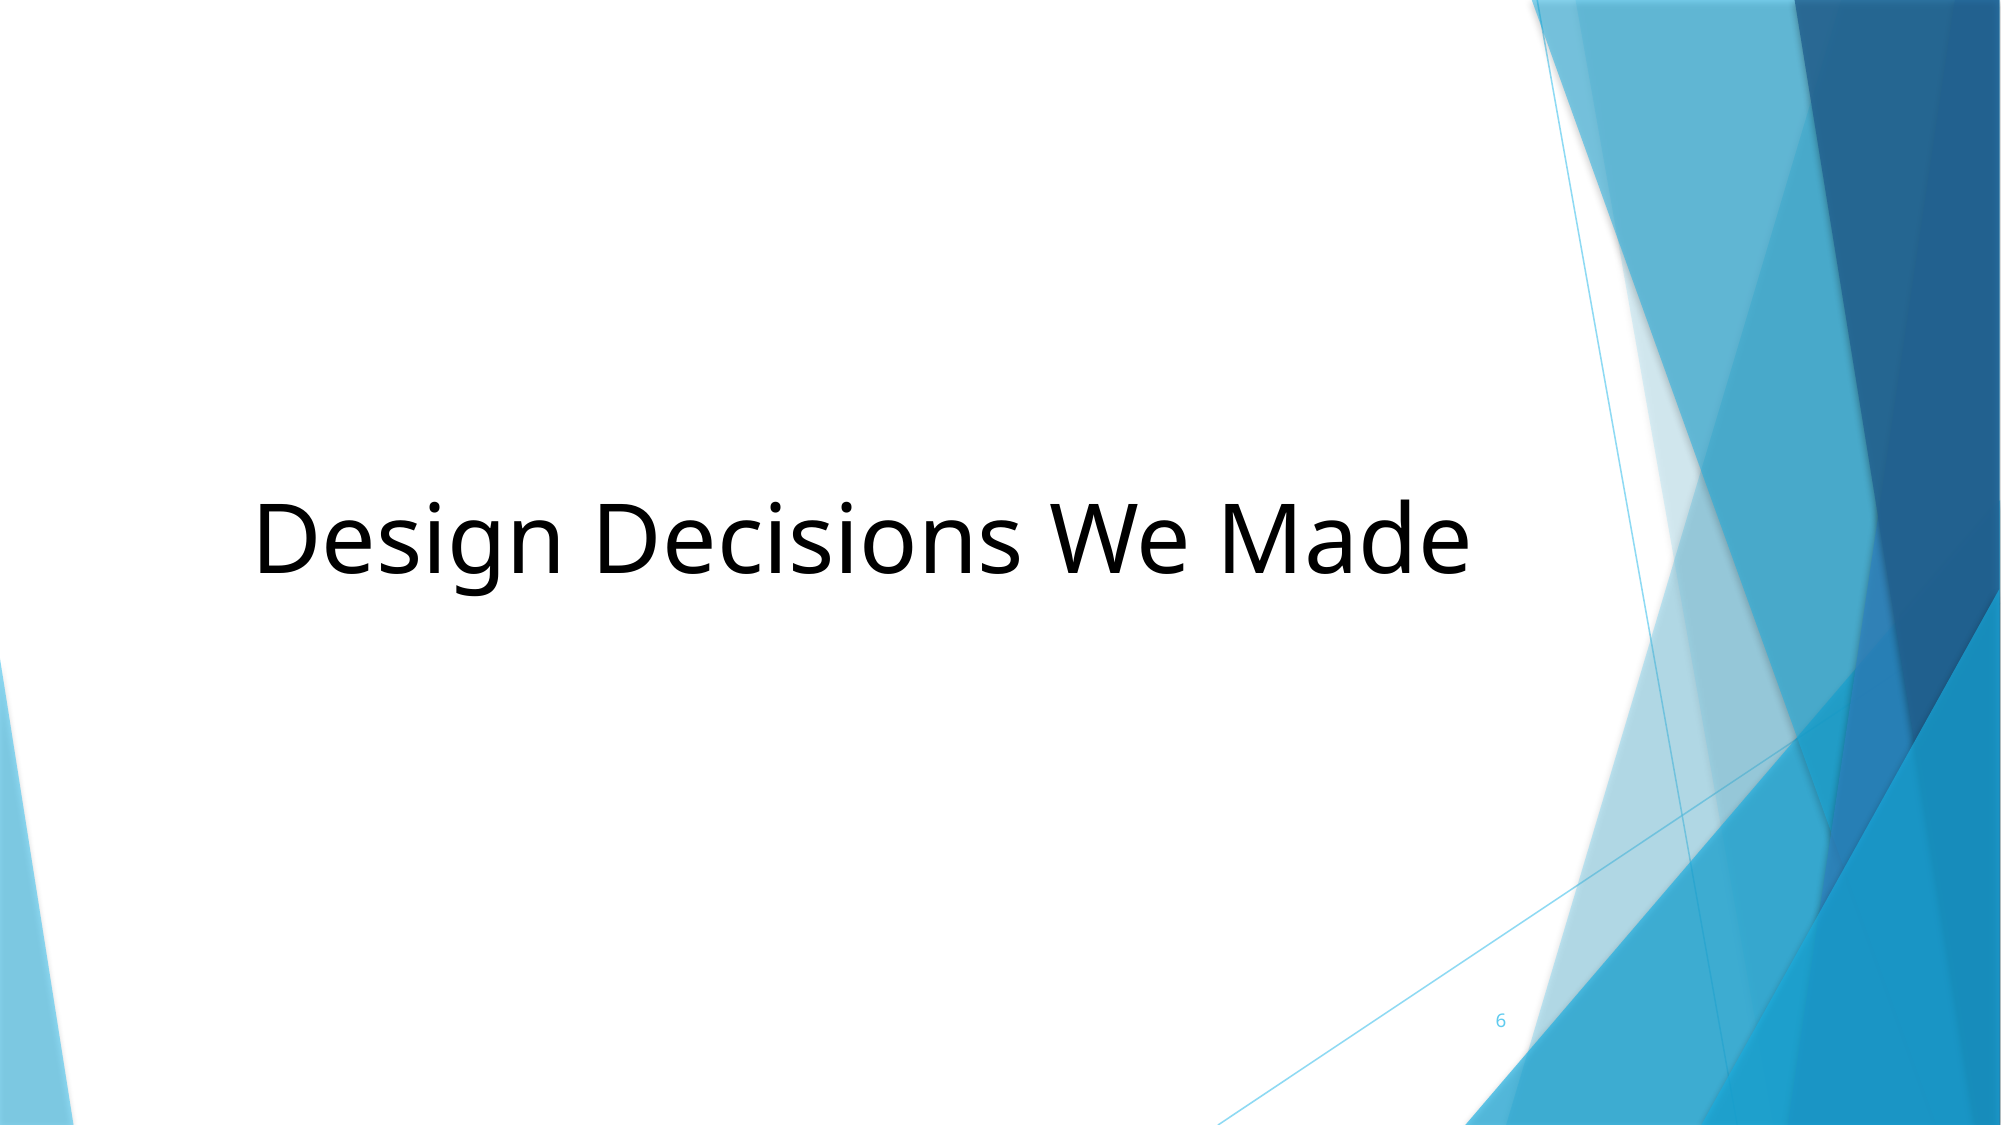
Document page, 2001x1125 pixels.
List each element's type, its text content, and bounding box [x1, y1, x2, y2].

slide_number 6 [1409, 991, 1522, 1051]
title Design Decisions We Made [157, 469, 1568, 686]
